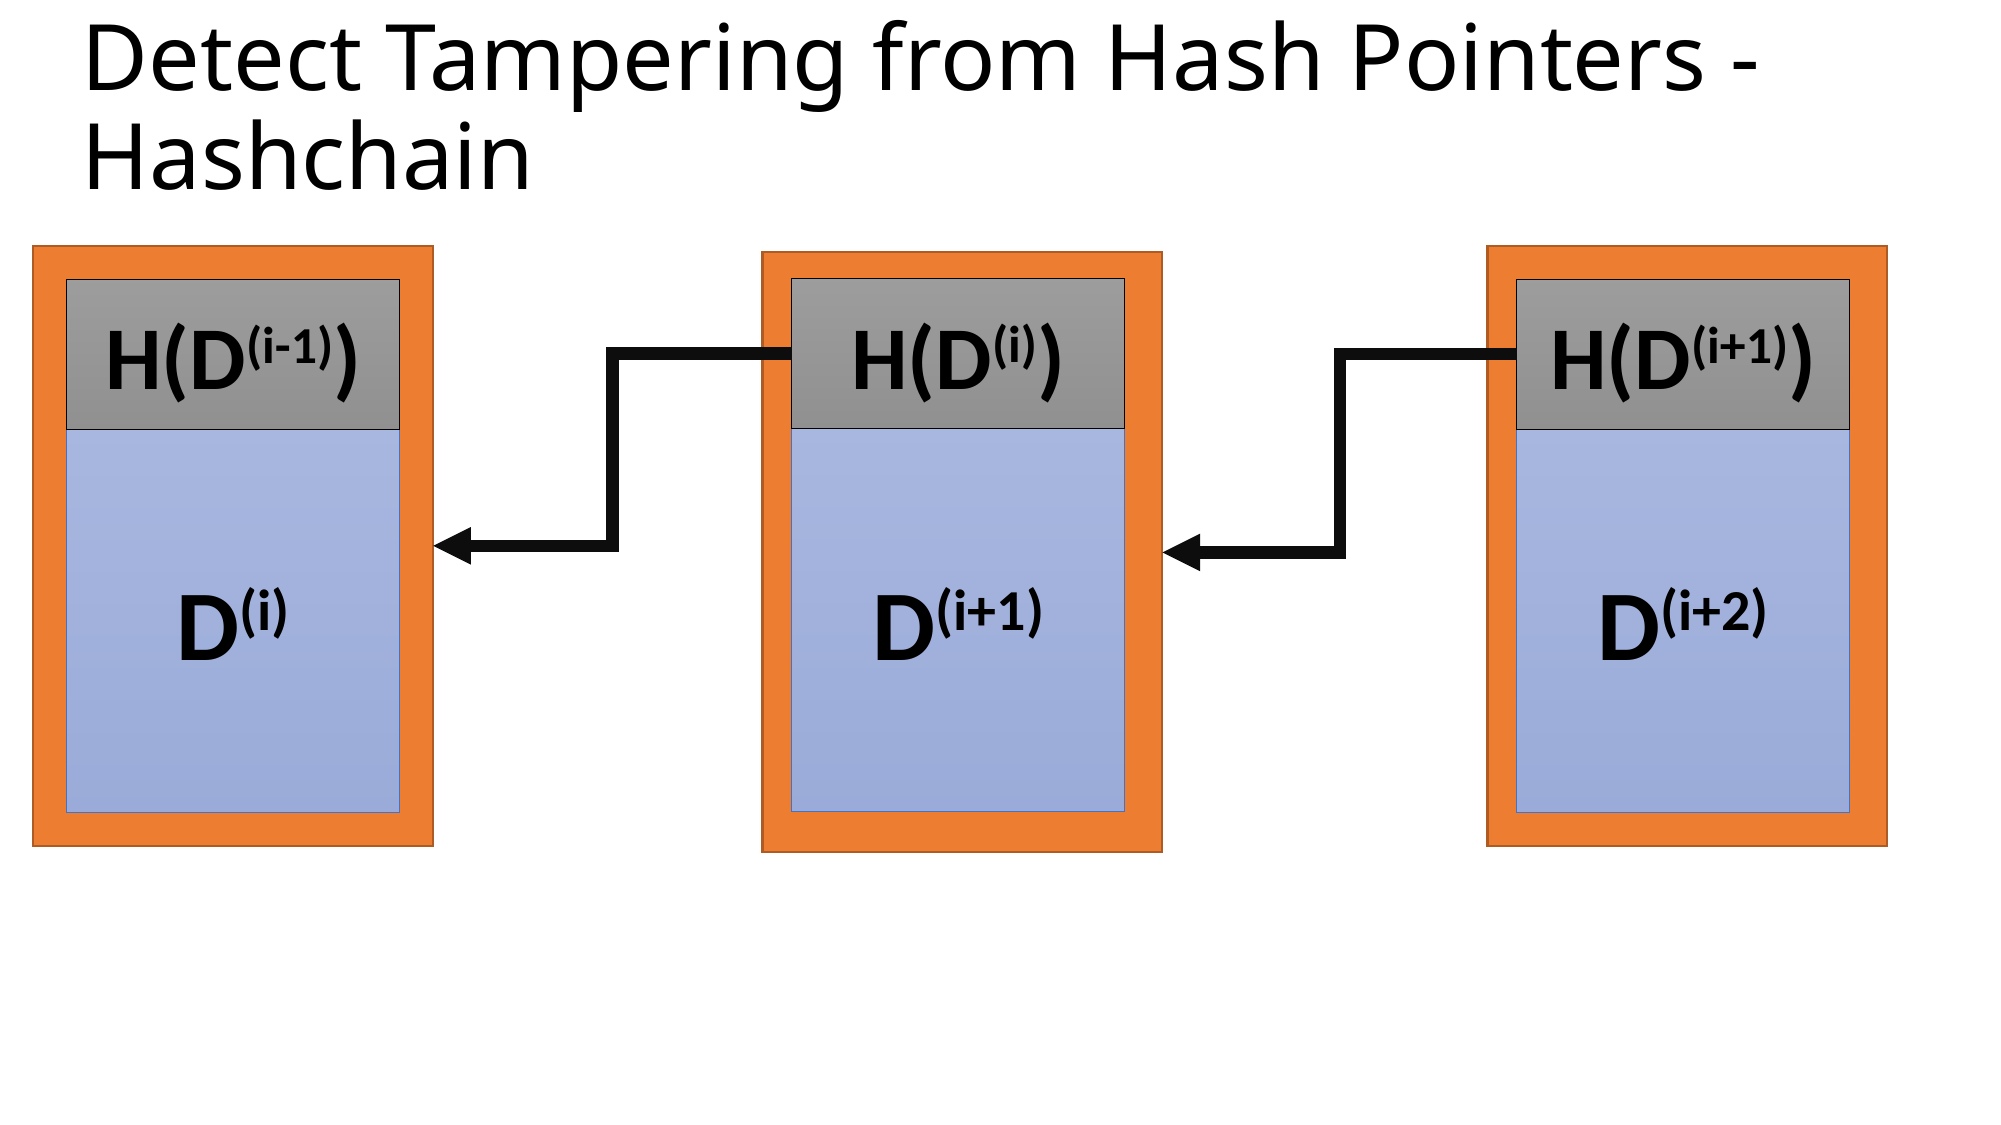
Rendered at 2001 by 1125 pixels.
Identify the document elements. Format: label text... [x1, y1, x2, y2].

title Detect Tampering from Hash Pointers - Hashchain [66, 1, 1930, 220]
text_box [433, 353, 792, 546]
text_box D(i) [66, 430, 400, 813]
text_box [32, 245, 434, 847]
text_box H(D(i+1)) [1516, 279, 1850, 430]
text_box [1162, 354, 1517, 553]
text_box H(D(i-1)) [66, 279, 400, 430]
text_box [1486, 245, 1888, 847]
text_box [761, 251, 1163, 853]
text_box D(i+2) [1516, 430, 1850, 813]
text_box H(D(i)) [791, 278, 1125, 429]
text_box D(i+1) [791, 429, 1125, 812]
